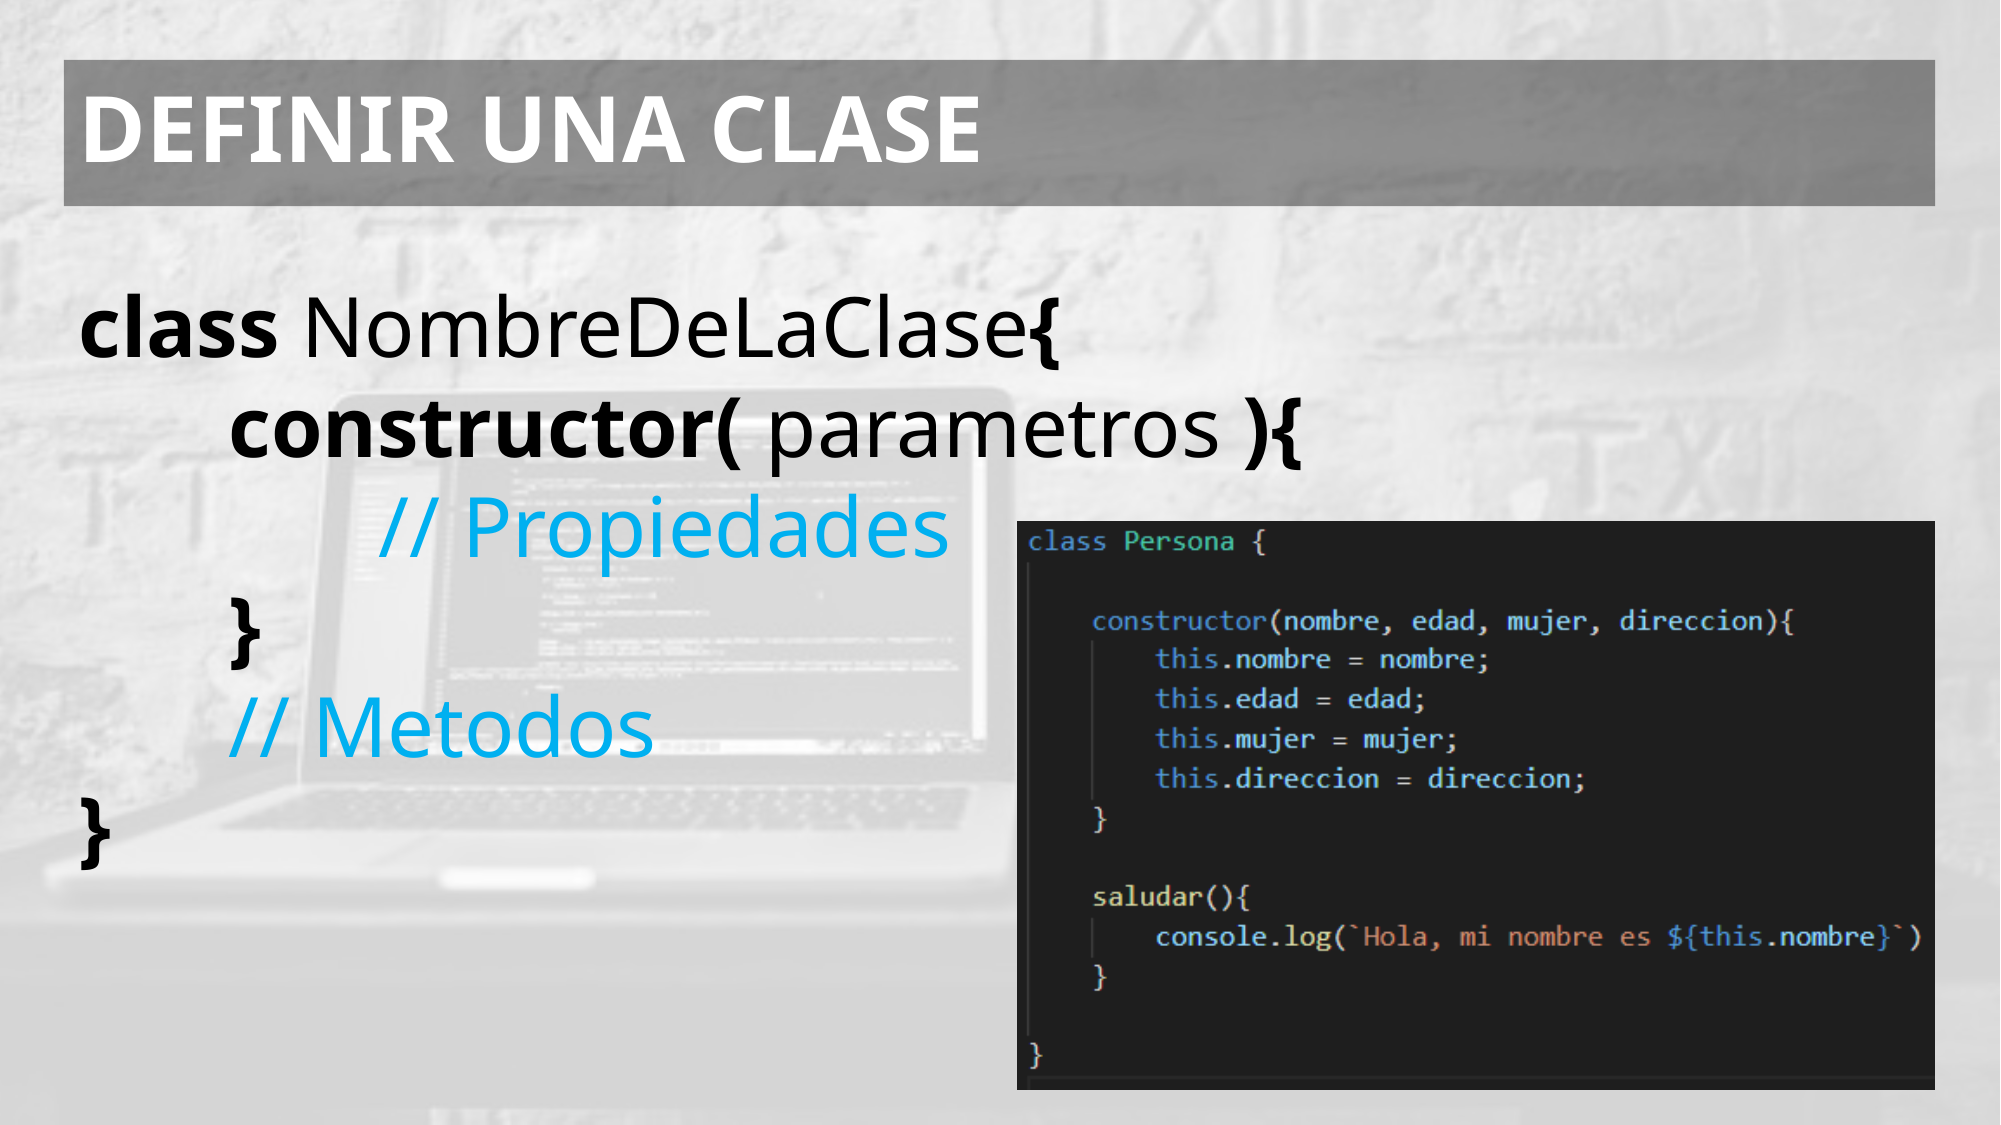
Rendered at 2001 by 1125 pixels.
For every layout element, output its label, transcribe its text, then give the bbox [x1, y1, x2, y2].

title DEFINIR UNA CLASE [63, 59, 1936, 207]
picture [1017, 521, 1935, 1090]
text_box class NombreDeLaClase{ constructor( parametros ){ // Propiedades } // Metodos } [63, 266, 1381, 881]
